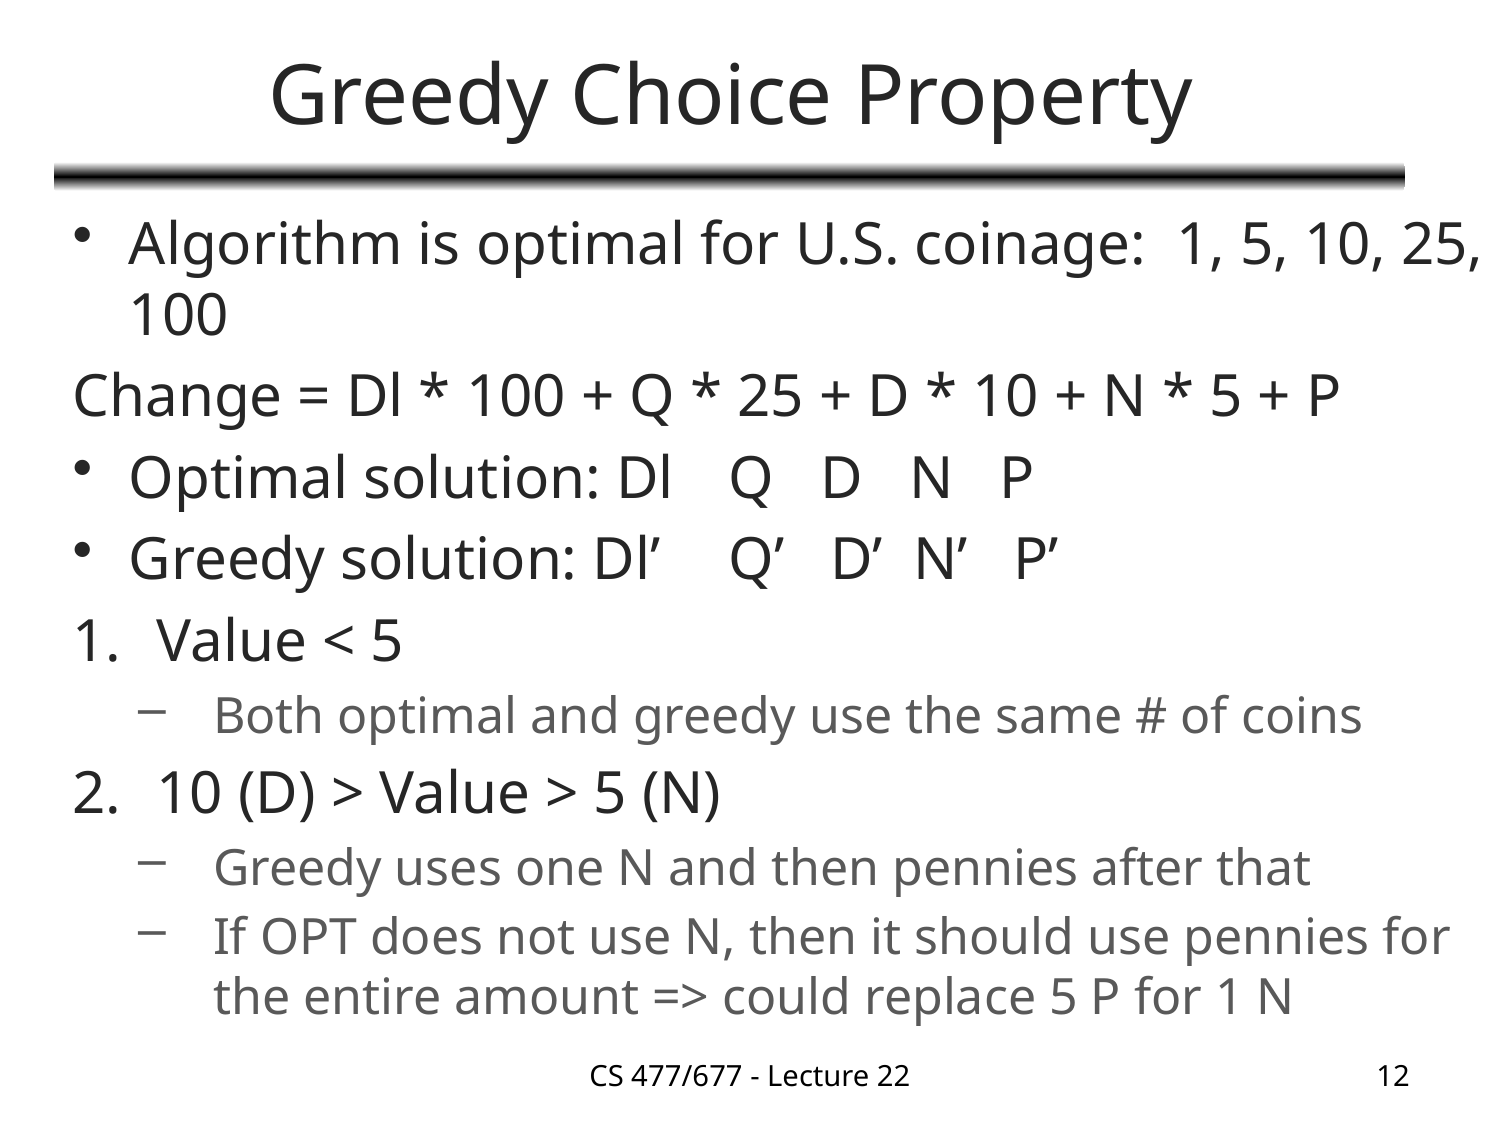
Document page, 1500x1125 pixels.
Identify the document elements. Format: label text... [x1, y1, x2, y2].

title Greedy Choice Property [55, 16, 1407, 166]
slide_number 12 [1074, 1049, 1426, 1103]
list Algorithm is optimal for U.S. coinage: 1, 5, 10, 25, 100 Change = Dl * 100 + Q * 25 + D * 10 + N * 5 + P Optimal solution: Dl Q D N P Greedy solution: Dl’ Q’ D’ N’ P’ Value < 5 Both optimal and greedy use the same # of coins 10 (D) > Value > 5 (N) Greedy uses one N and then pennies after that If OPT does not use N, then it should use pennies for the entire amount => could replace 5 P for 1 N [57, 198, 1500, 1061]
footer CS 477/677 - Lecture 22 [512, 1049, 988, 1103]
